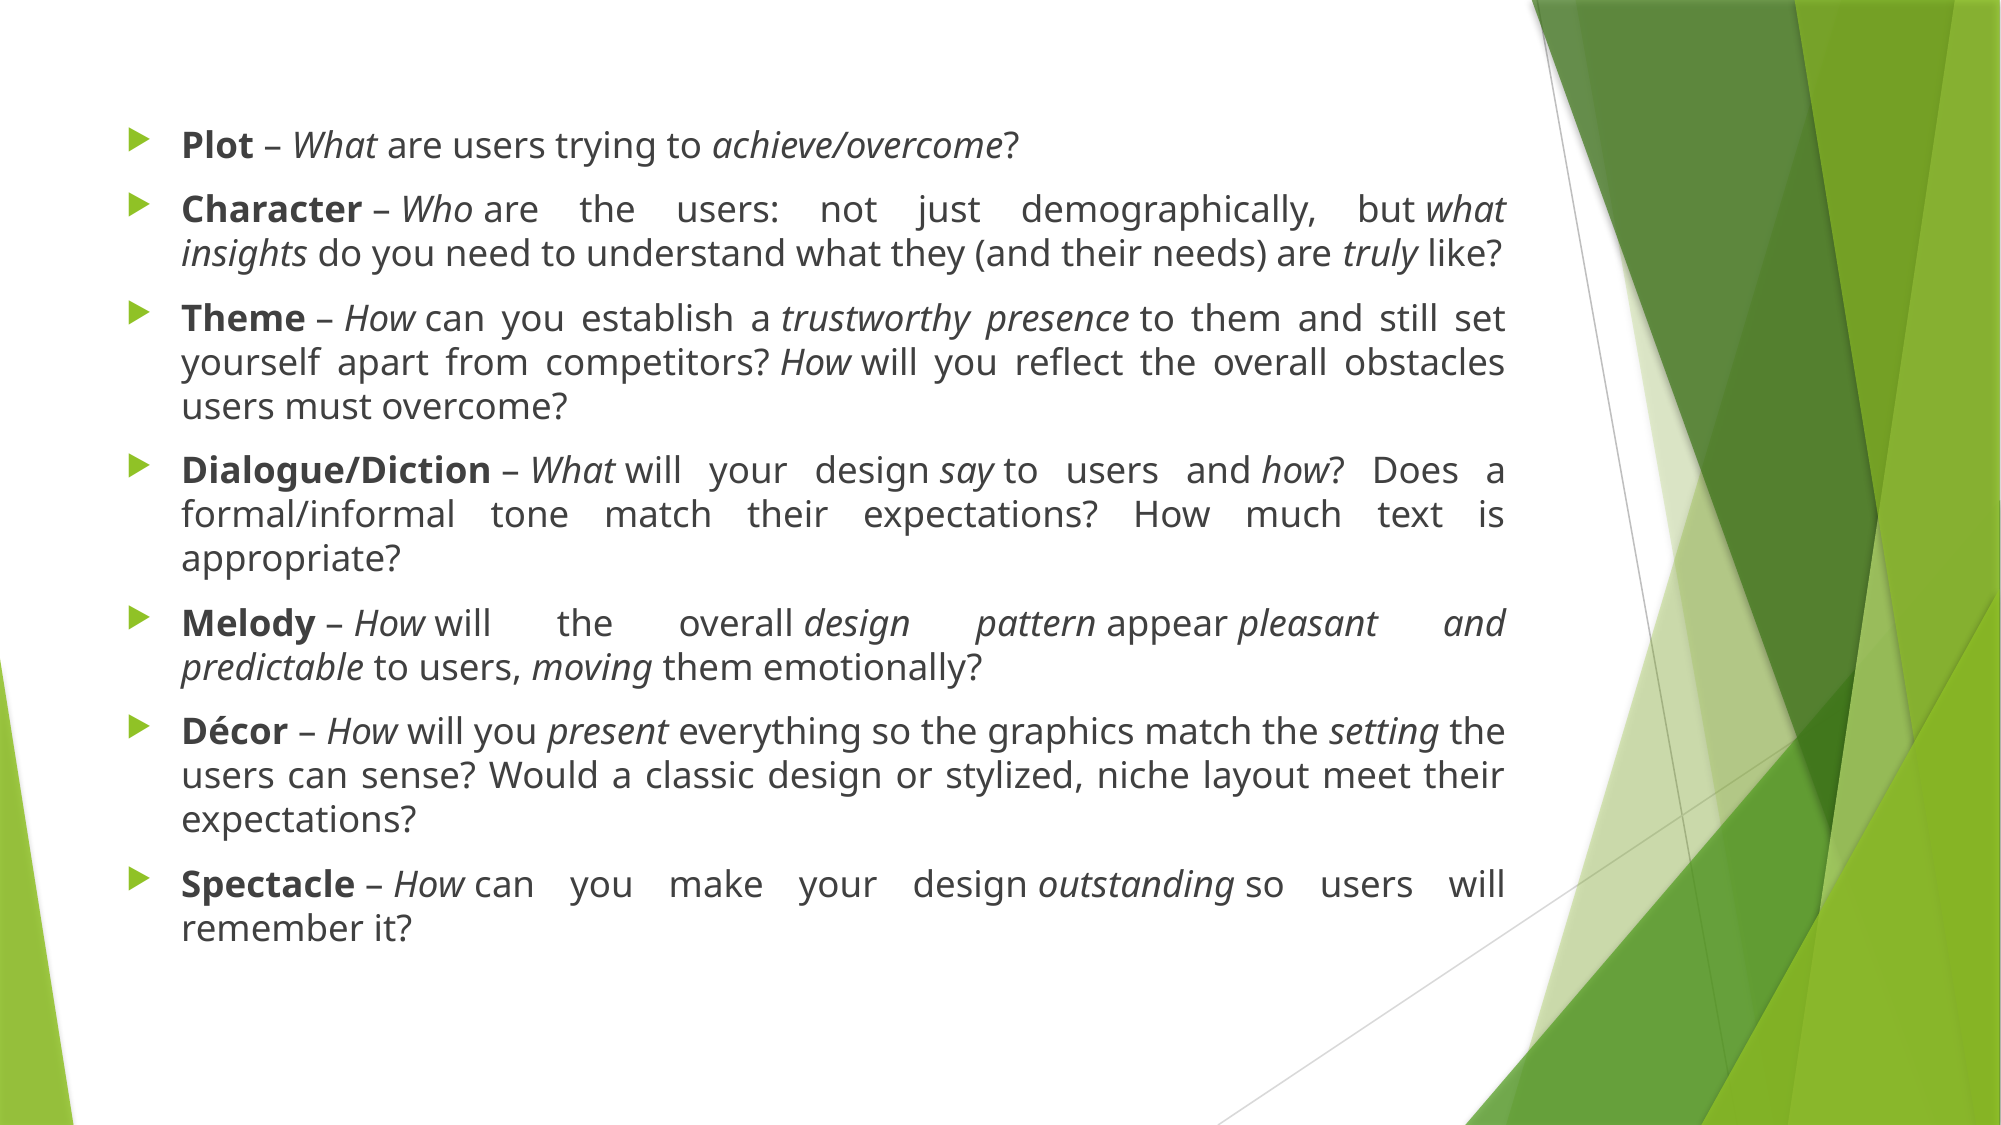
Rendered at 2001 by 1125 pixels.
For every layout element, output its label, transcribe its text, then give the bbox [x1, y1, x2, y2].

list Plot – What are users trying to achieve/overcome? Character – Who are the users: not just demographically, but what insights do you need to understand what they (and their needs) are truly like? Theme – How can you establish a trustworthy presence to them and still set yourself apart from competitors? How will you reflect the overall obstacles users must overcome? Dialogue/Diction – What will your design say to users and how? Does a formal/informal tone match their expectations? How much text is appropriate? Melody – How will the overall design pattern appear pleasant and predictable to users, moving them emotionally? Décor – How will you present everything so the graphics match the setting the users can sense? Would a classic design or stylized, niche layout meet their expectations? Spectacle – How can you make your design outstanding so users will remember it? [111, 114, 1522, 991]
